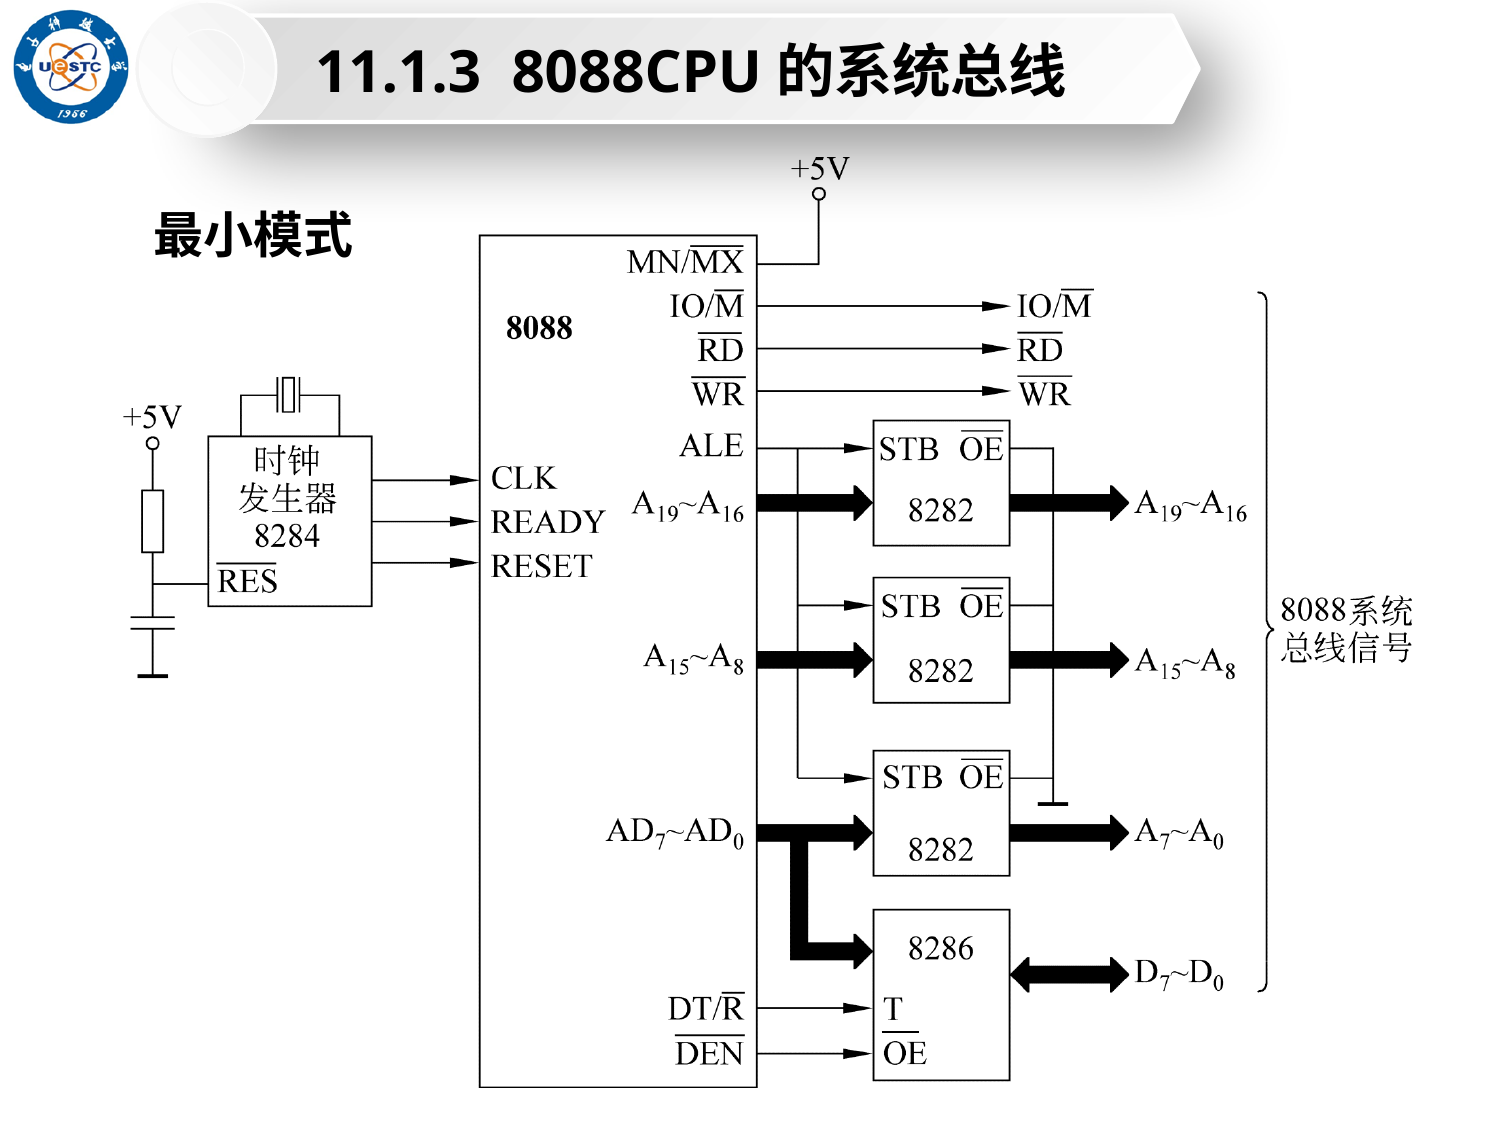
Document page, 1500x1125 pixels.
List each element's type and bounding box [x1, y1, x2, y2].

text_box [123, 157, 1412, 1088]
text_box [135, 0, 1200, 138]
picture [6, 8, 135, 126]
